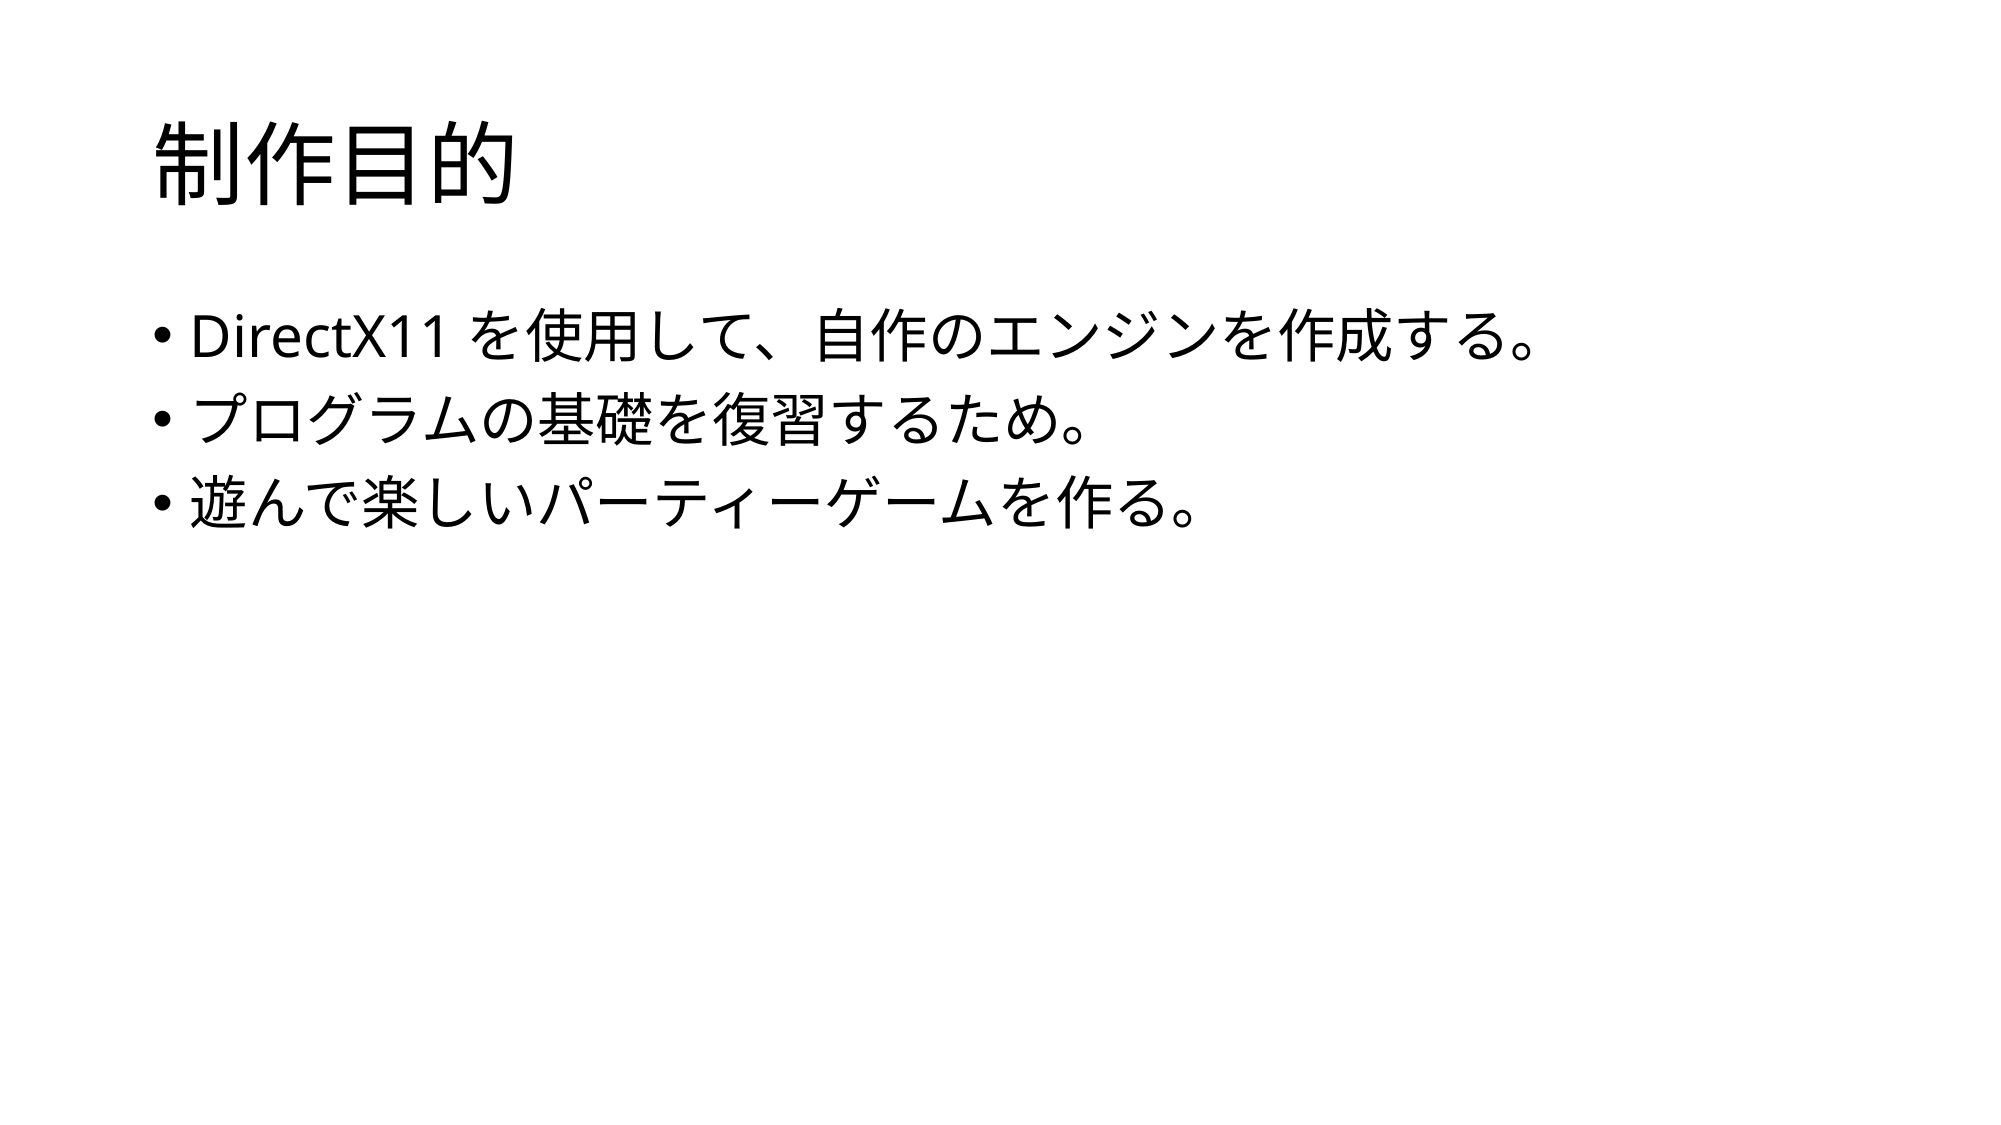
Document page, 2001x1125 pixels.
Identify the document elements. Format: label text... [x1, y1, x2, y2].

title 制作目的 [137, 59, 1863, 278]
list DirectX11を使用して、自作のエンジンを作成する。 プログラムの基礎を復習するため。 遊んで楽しいパーティーゲームを作る。 [137, 299, 1863, 1014]
